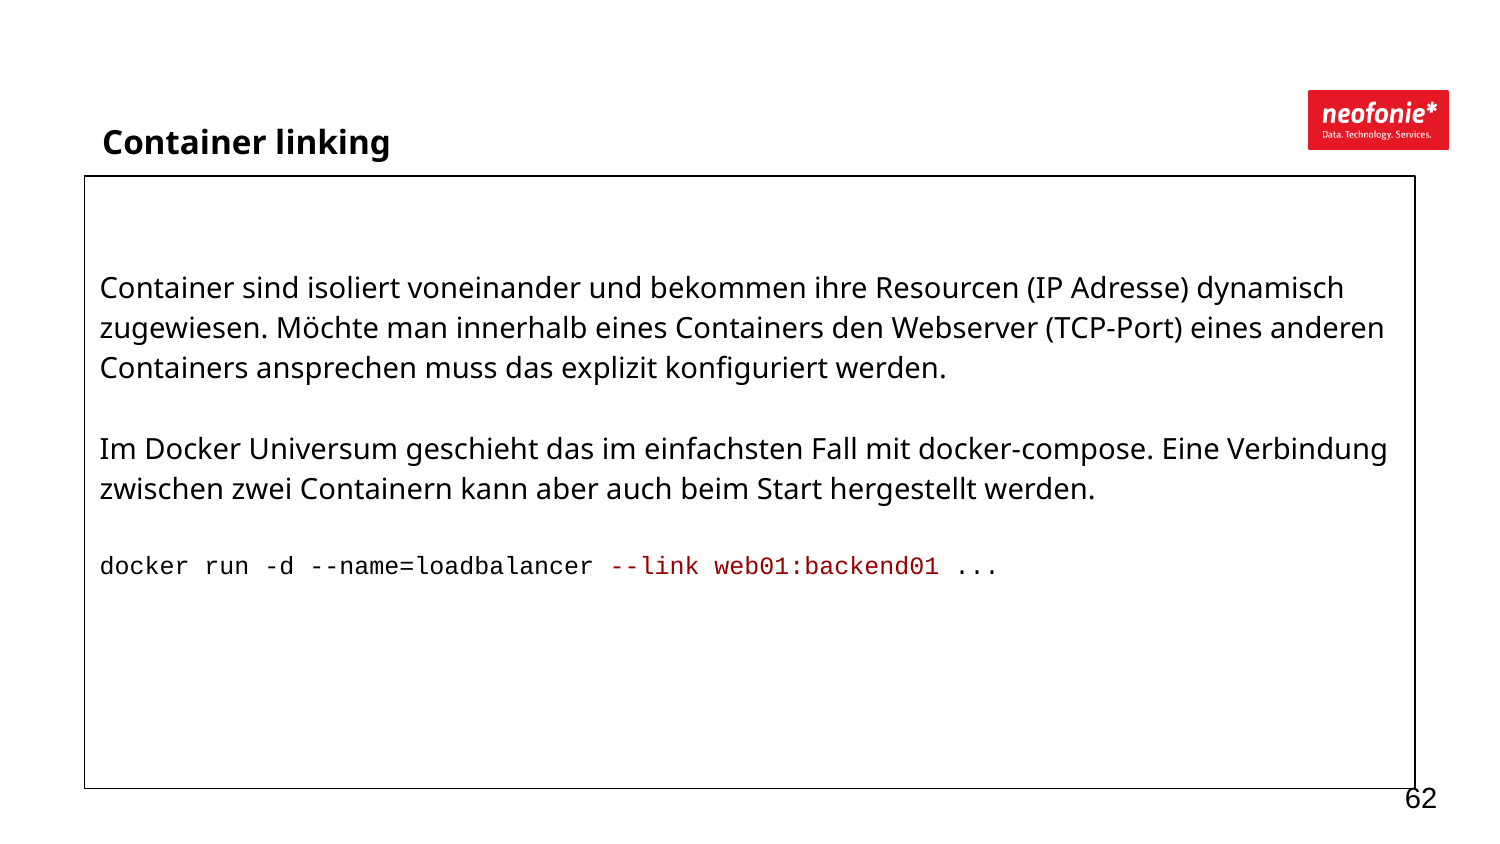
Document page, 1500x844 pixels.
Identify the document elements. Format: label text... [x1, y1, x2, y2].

picture [1308, 90, 1449, 150]
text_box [84, 114, 1416, 789]
slide_number ‹#› [1389, 764, 1480, 830]
